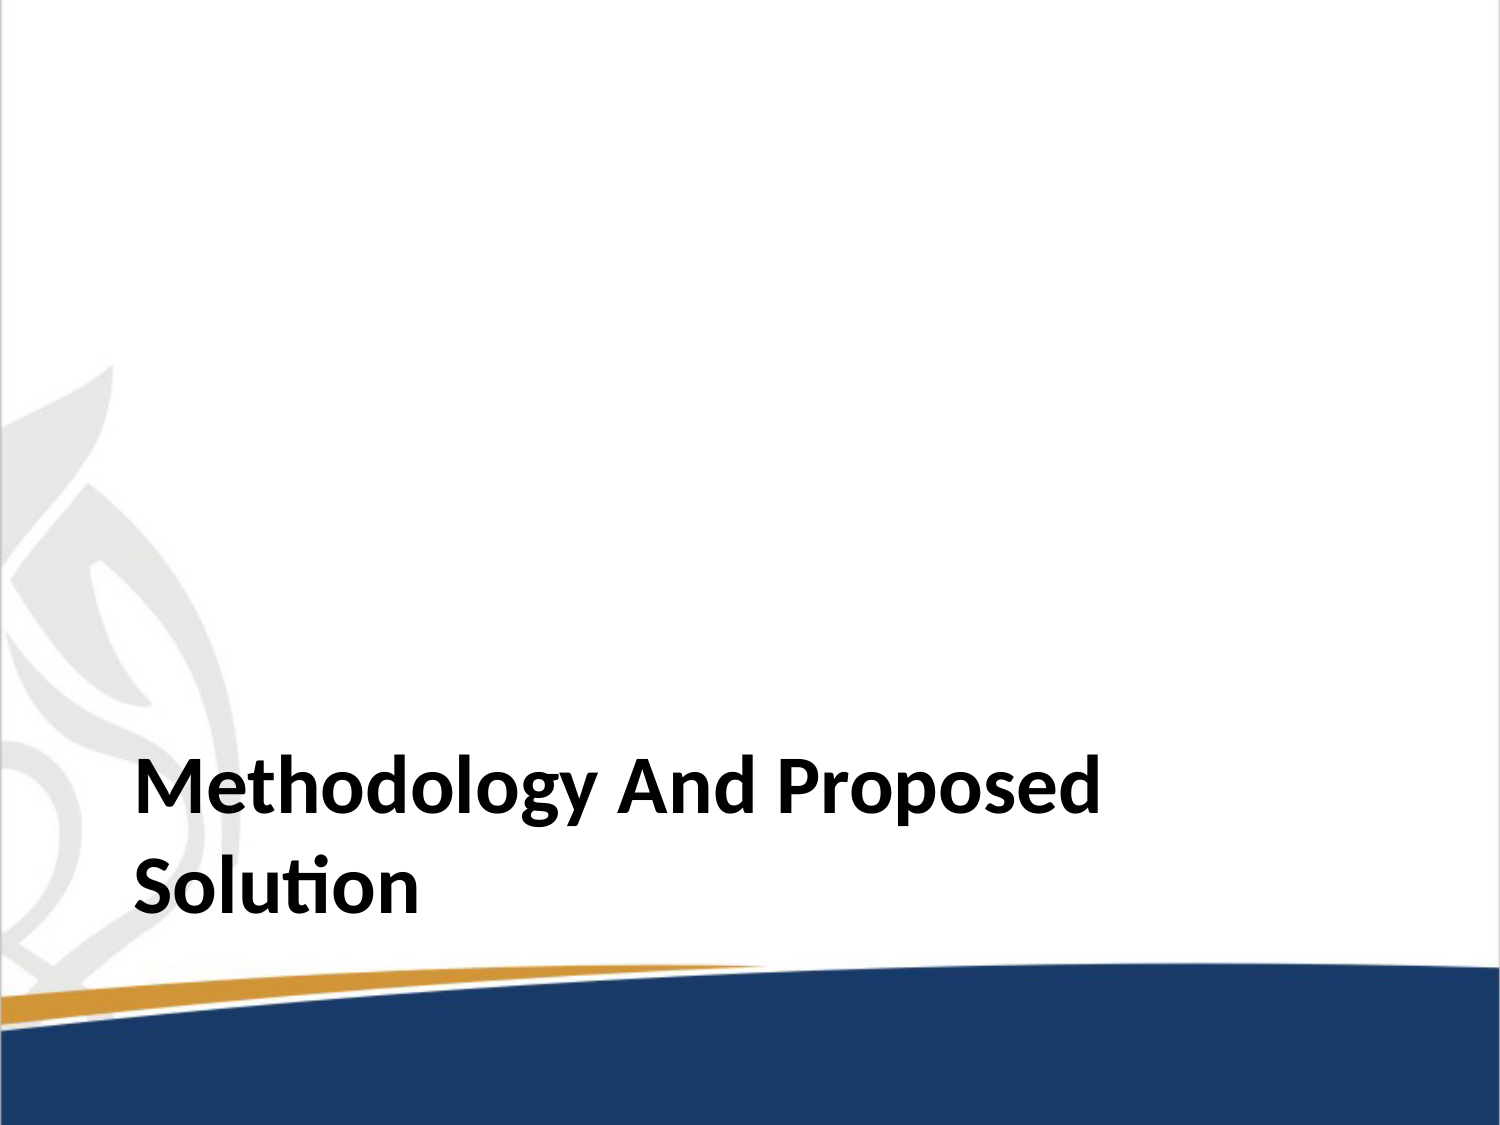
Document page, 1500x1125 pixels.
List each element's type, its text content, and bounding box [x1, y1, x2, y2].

title Methodology And Proposed Solution [118, 722, 1394, 947]
picture [0, 0, 1500, 1125]
